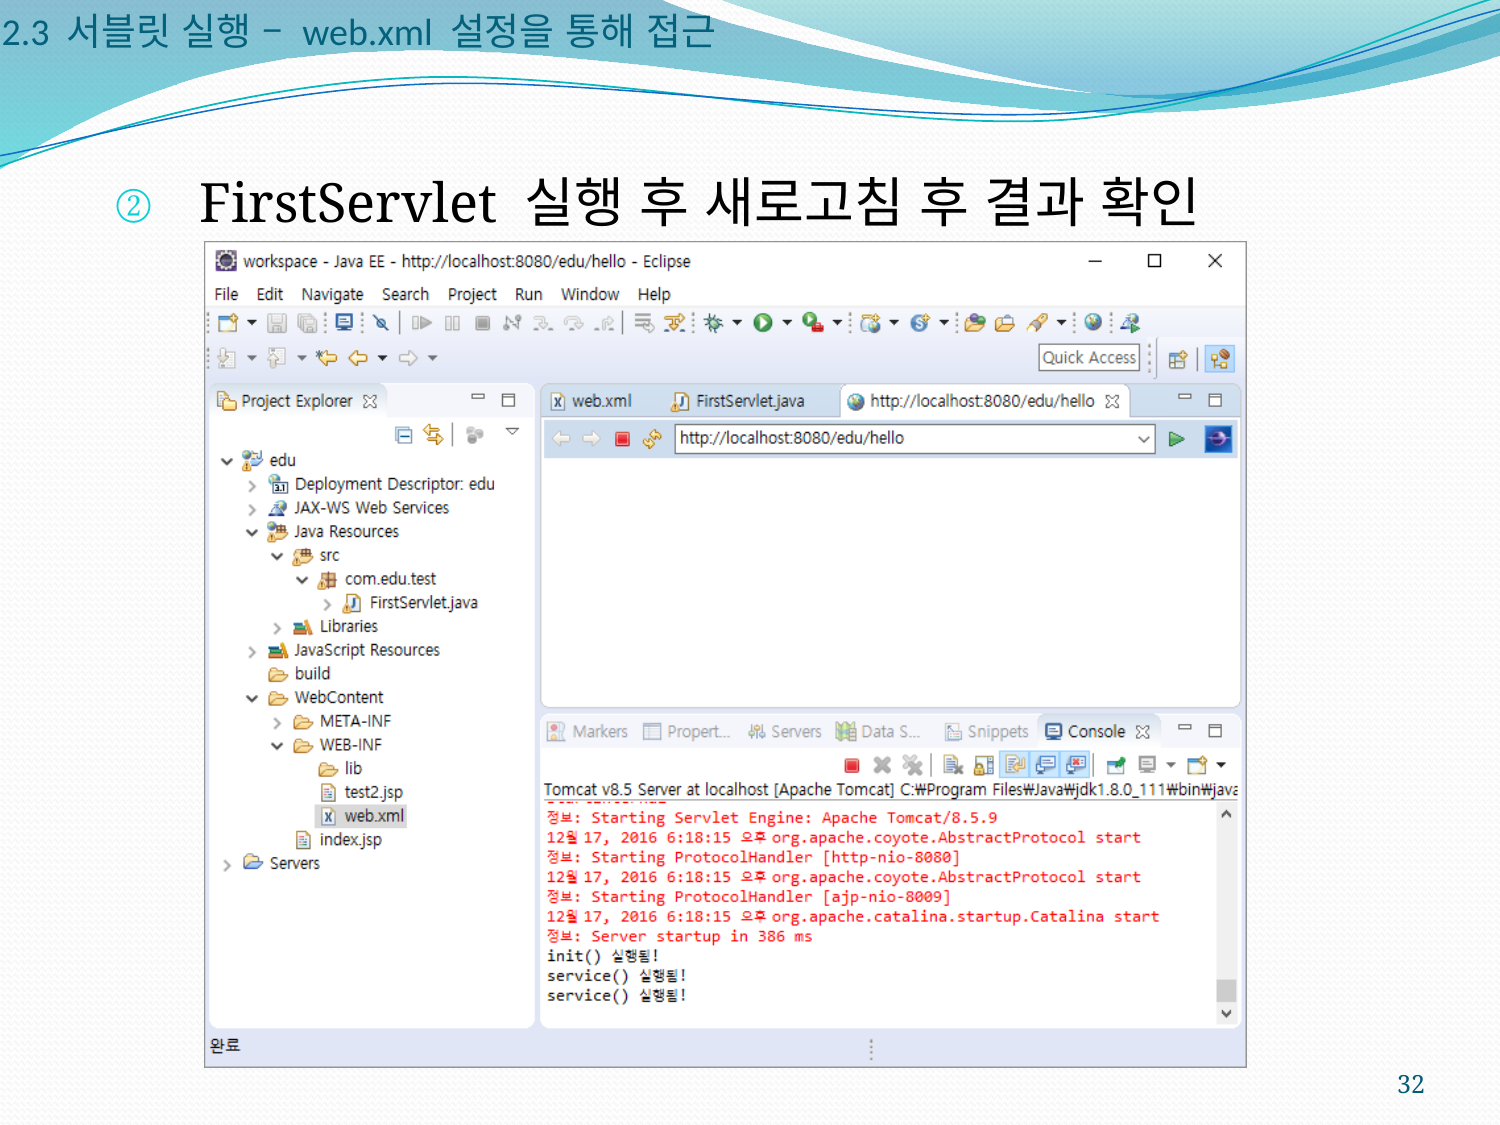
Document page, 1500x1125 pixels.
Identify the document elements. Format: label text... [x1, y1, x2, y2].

picture [204, 240, 1247, 1069]
text_box FirstServlet 실행 후 새로고침 후 결과 확인 [100, 160, 1451, 244]
text_box 2.3 서블릿 실행 – web.xml 설정을 통해 접근 [1, 0, 1365, 54]
slide_number 32 [1299, 1042, 1425, 1103]
